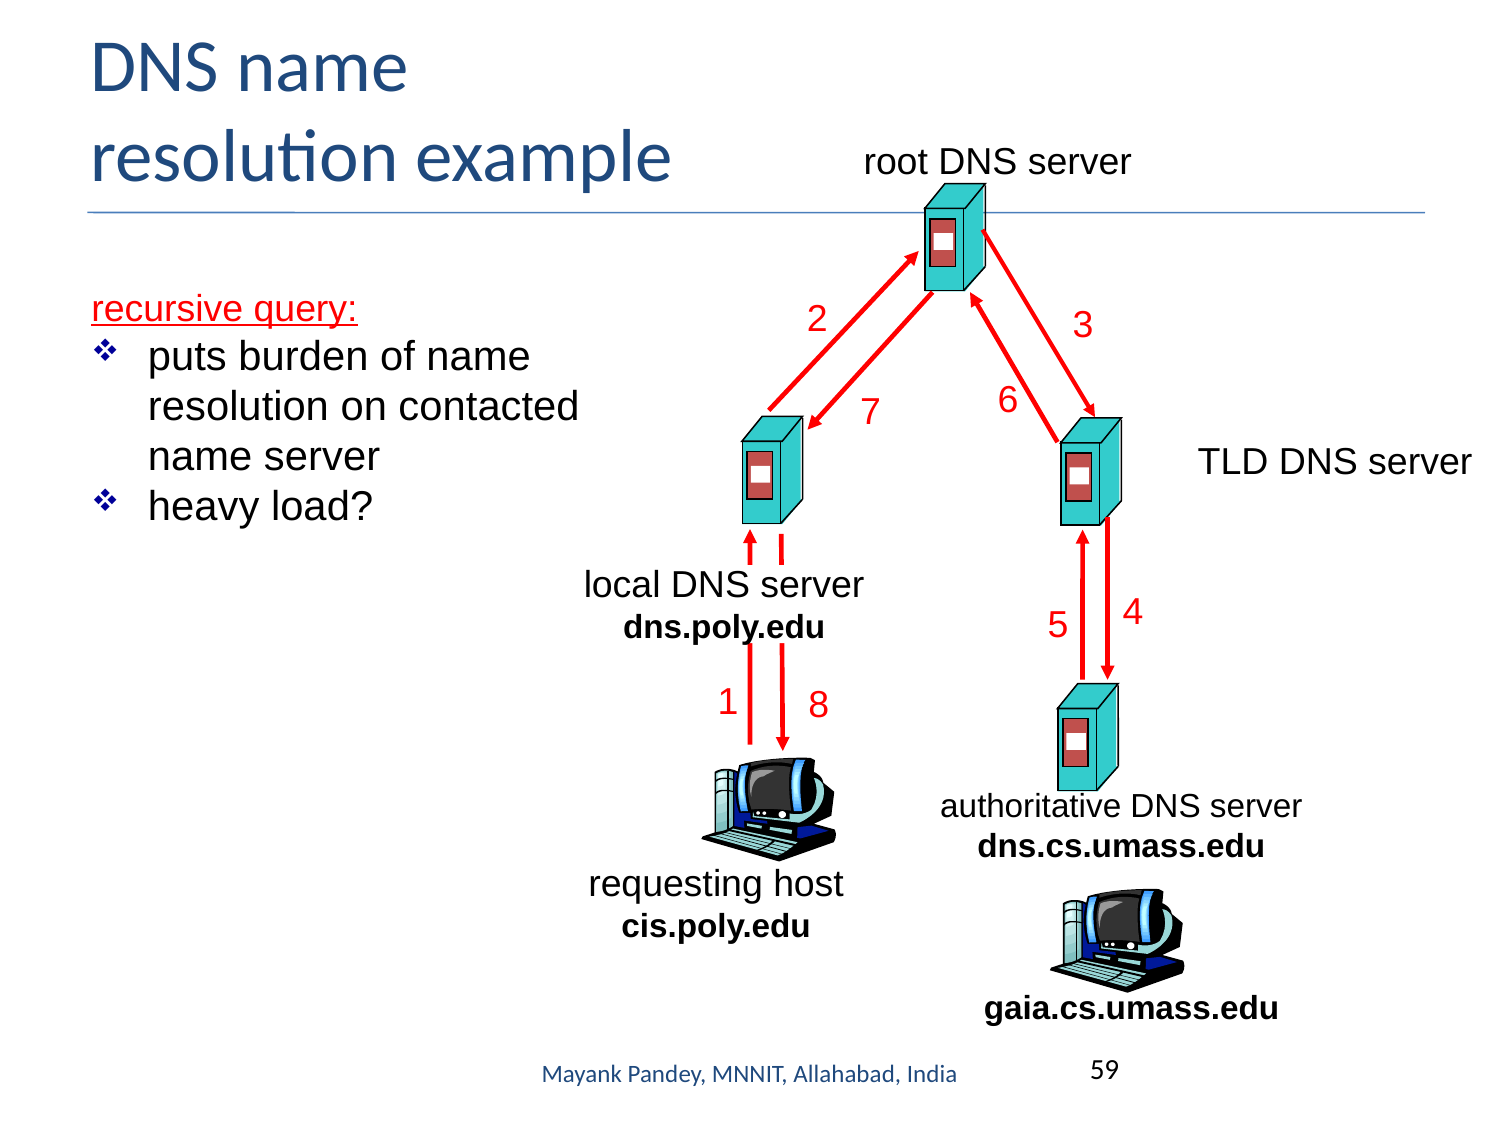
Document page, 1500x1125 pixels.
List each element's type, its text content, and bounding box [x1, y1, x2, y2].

slide_number 59 [1074, 1042, 1425, 1103]
title DNS name resolution example [74, 24, 1426, 188]
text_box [568, 129, 1500, 1035]
text_box recursive query: puts burden of name resolution on contacted name server heavy load? [76, 276, 563, 657]
footer Mayank Pandey, MNNIT, Allahabad, India [512, 1042, 988, 1103]
